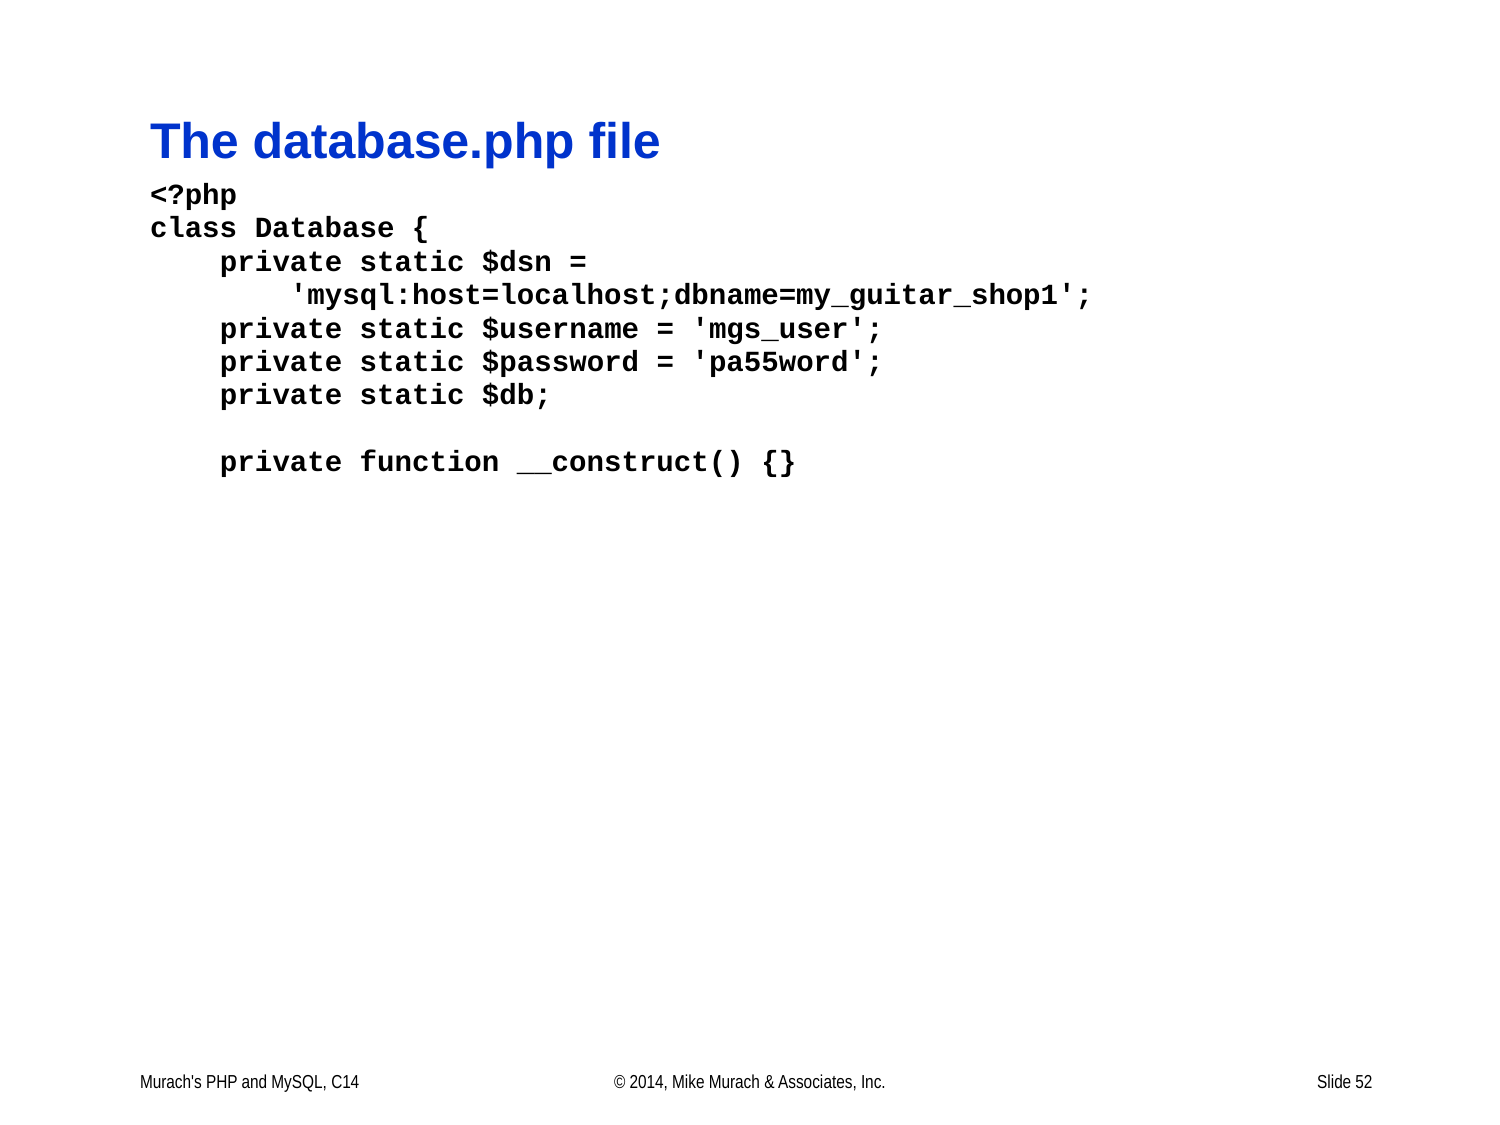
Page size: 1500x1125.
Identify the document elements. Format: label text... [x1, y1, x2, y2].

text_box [149, 179, 1346, 651]
slide_number Slide 52 [1074, 1025, 1388, 1100]
slide_number Murach's PHP and MySQL, C14 [125, 1025, 450, 1100]
footer © 2014, Mike Murach & Associates, Inc. [474, 1025, 1025, 1100]
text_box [149, 112, 1128, 183]
